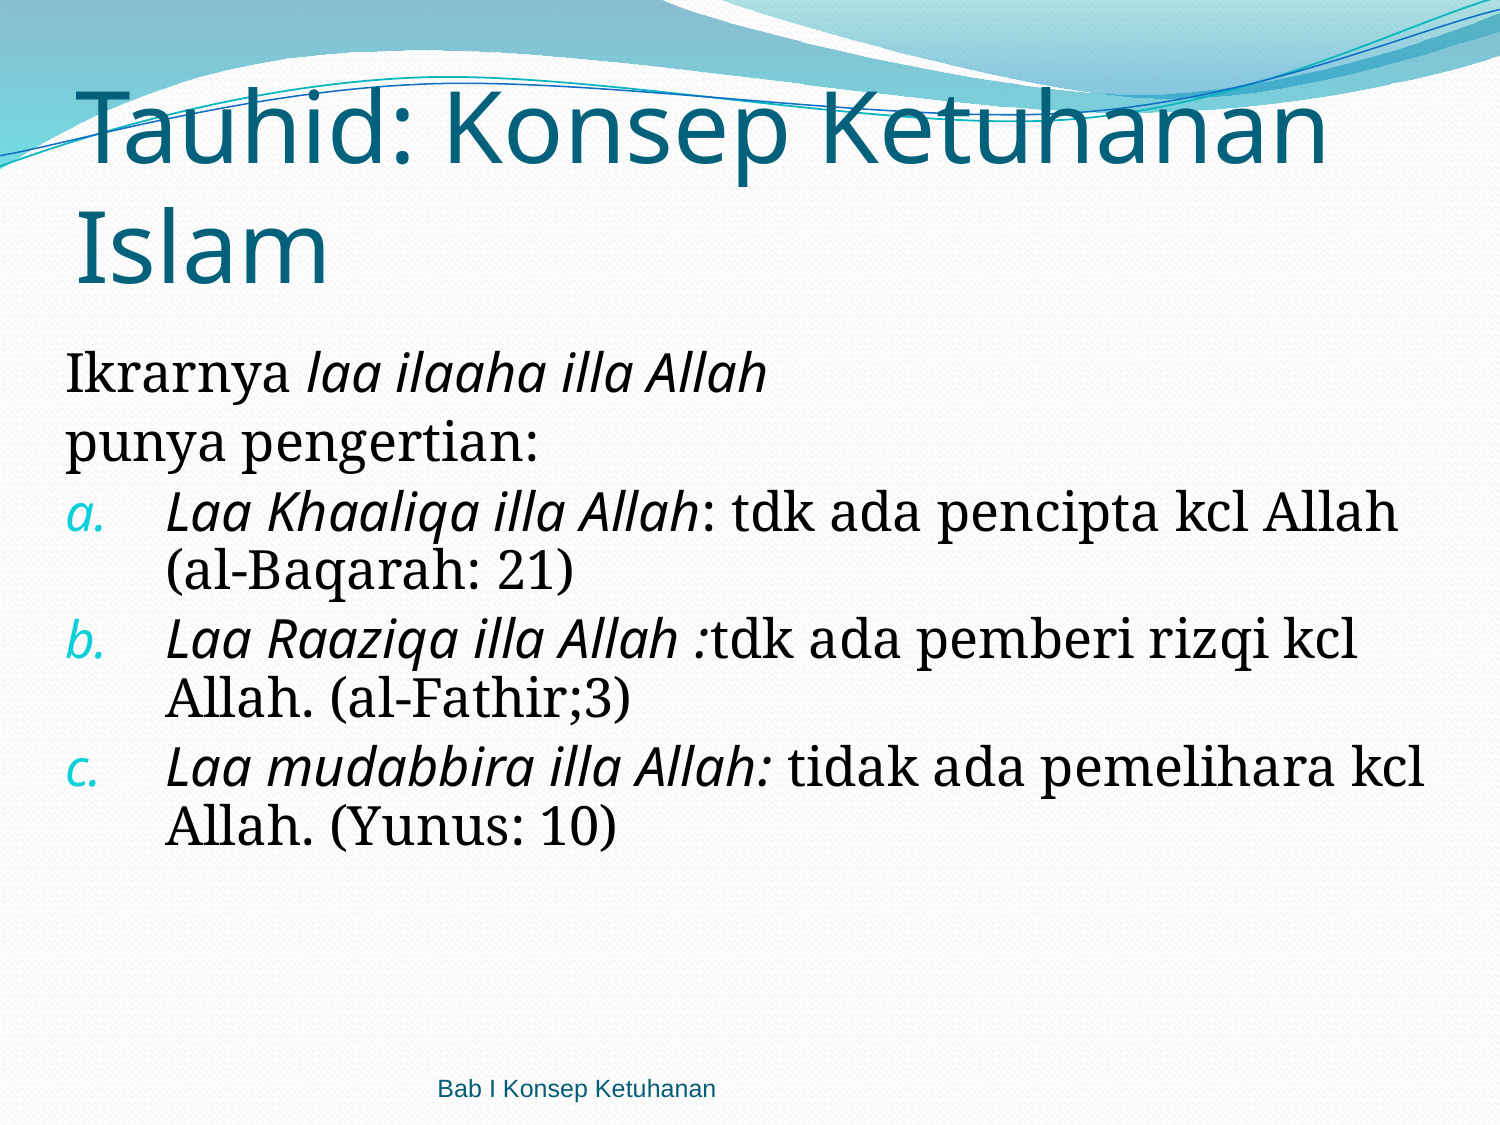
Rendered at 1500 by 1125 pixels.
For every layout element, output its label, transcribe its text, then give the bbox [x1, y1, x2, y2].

footer Bab I Konsep Ketuhanan [437, 1042, 988, 1103]
list Ikrarnya laa ilaaha illa Allah punya pengertian: Laa Khaaliqa illa Allah: tdk ada pencipta kcl Allah (al-Baqarah: 21) Laa Raaziqa illa Allah :tdk ada pemberi rizqi kcl Allah. (al-Fathir;3) Laa mudabbira illa Allah: tidak ada pemelihara kcl Allah. (Yunus: 10) [49, 262, 1451, 1006]
title Tauhid: Konsep Ketuhanan Islam [74, 115, 1426, 262]
